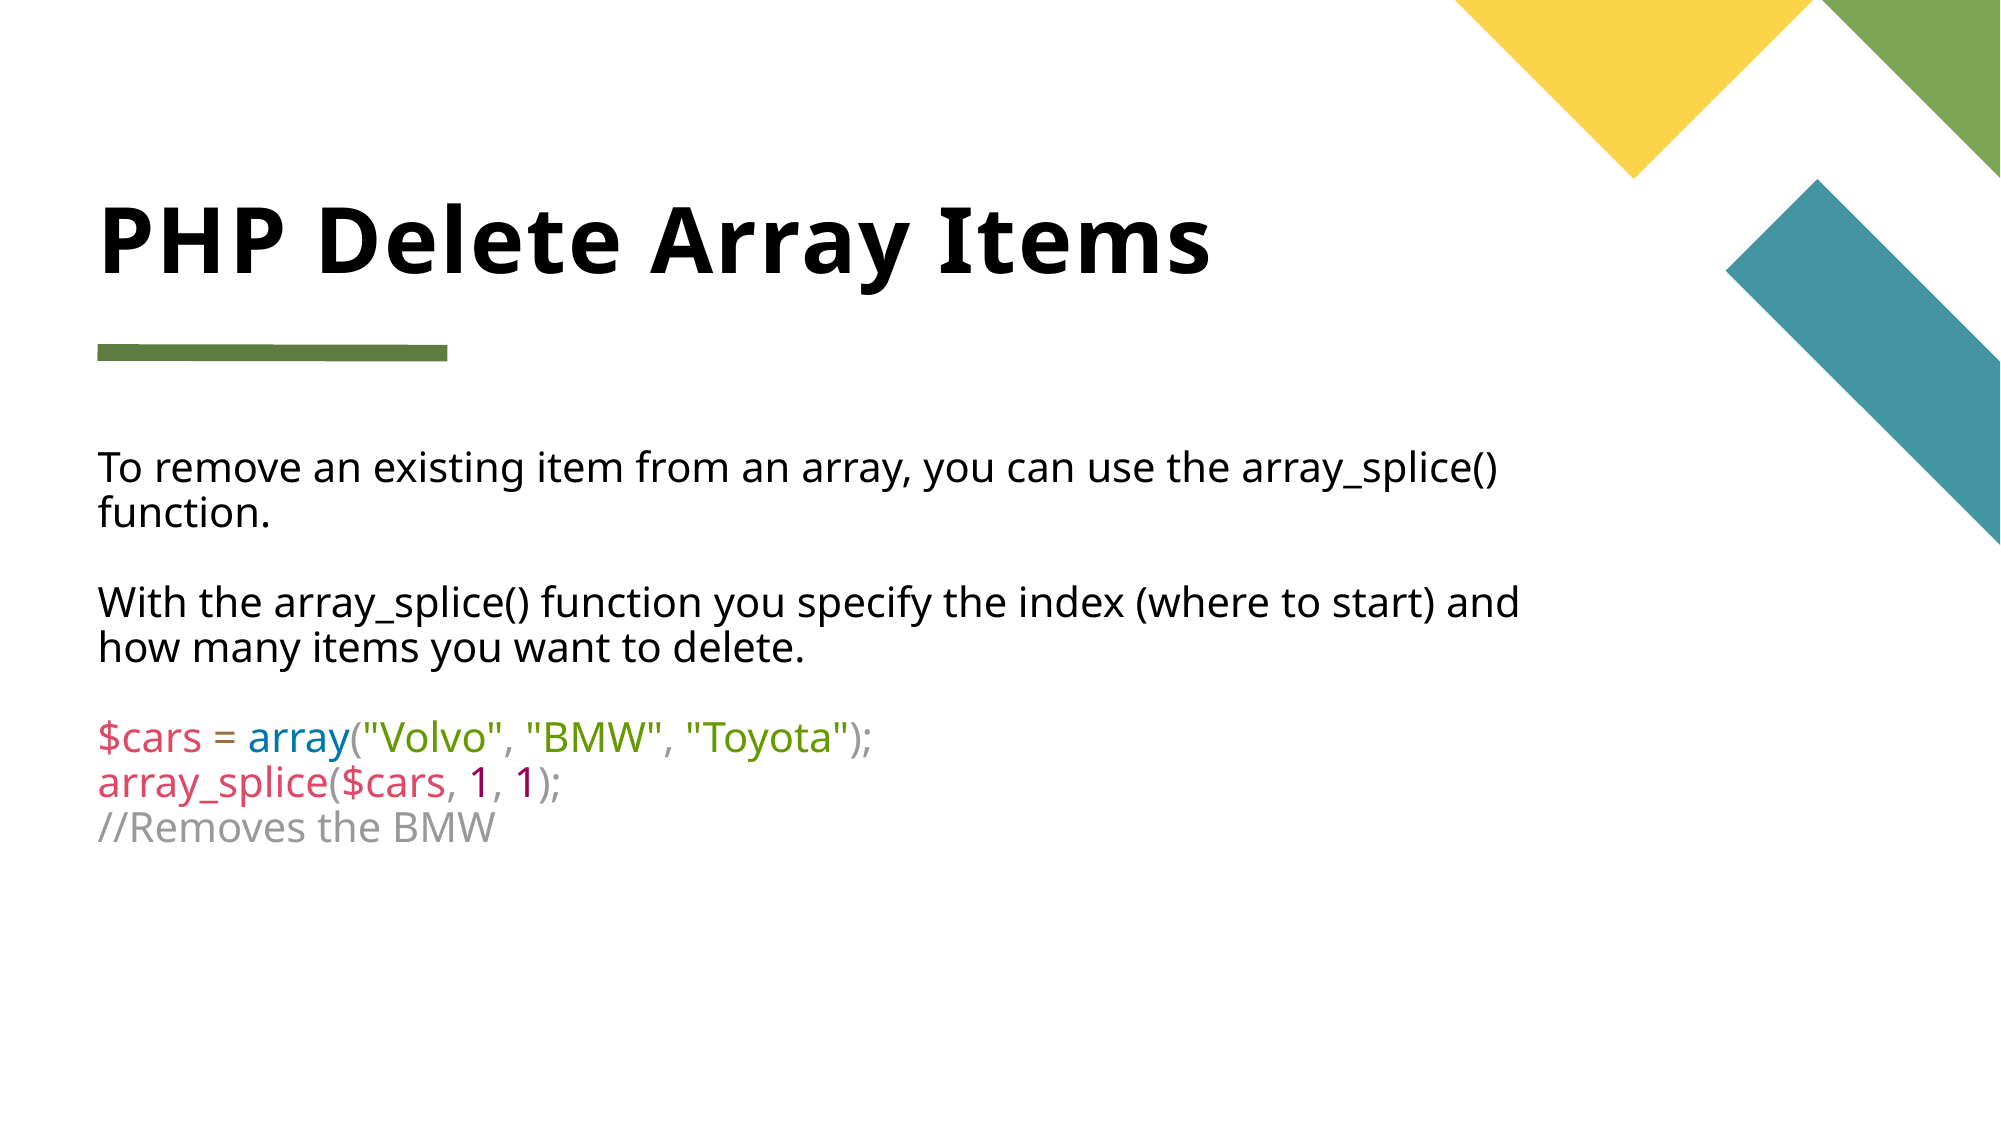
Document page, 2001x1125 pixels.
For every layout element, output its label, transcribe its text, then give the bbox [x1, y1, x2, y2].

list To remove an existing item from an array, you can use the array_splice() function. With the array_splice() function you specify the index (where to start) and how many items you want to delete. $cars = array("Volvo", "BMW", "Toyota"); array_splice($cars, 1, 1); //Removes the BMW [97, 439, 1601, 1030]
title PHP Delete Array Items [97, 32, 1898, 291]
